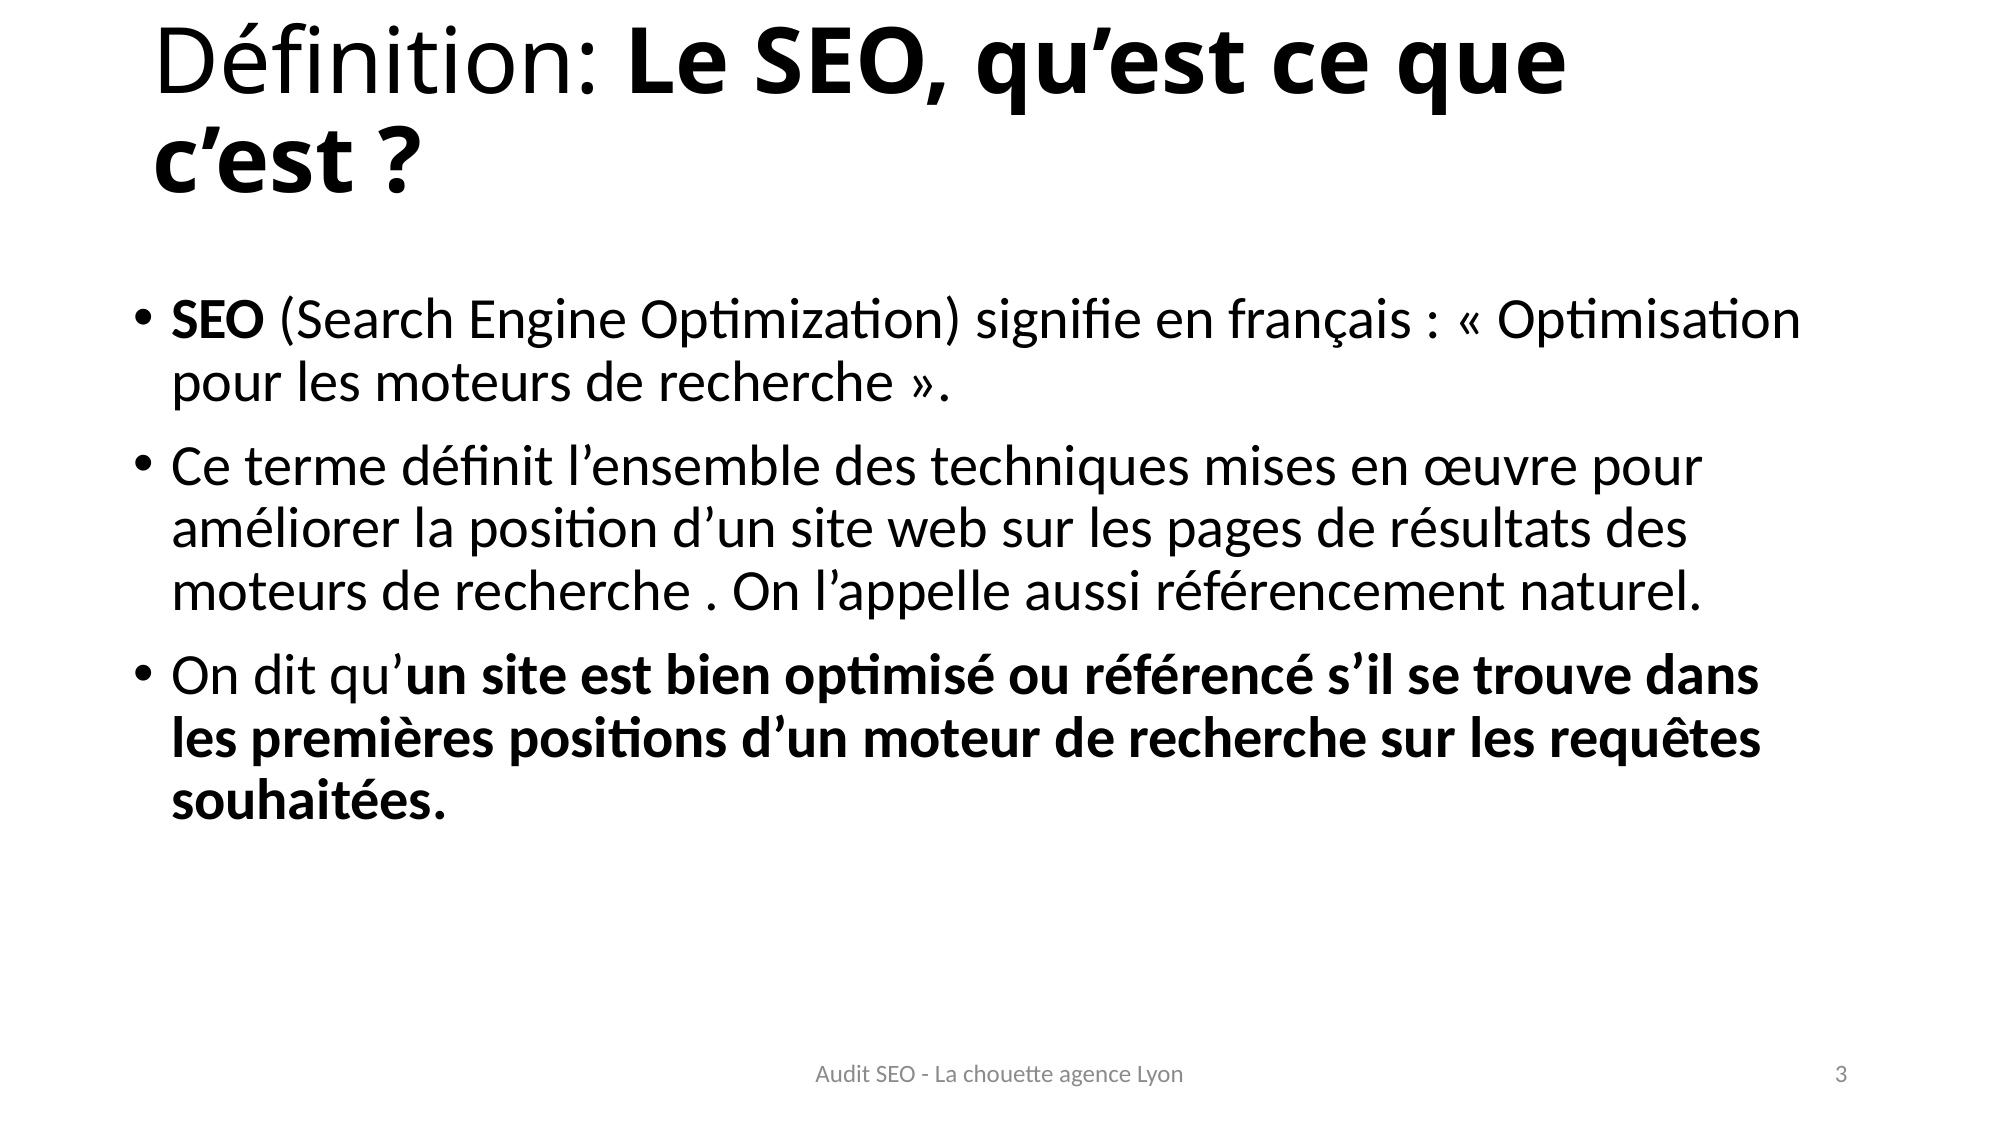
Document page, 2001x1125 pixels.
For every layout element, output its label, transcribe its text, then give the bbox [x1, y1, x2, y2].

title Définition: Le SEO, qu’est ce que c’est ? [137, 59, 1863, 278]
footer Audit SEO - La chouette agence Lyon [662, 1042, 1338, 1103]
slide_number 3 [1412, 1042, 1863, 1103]
list SEO (Search Engine Optimization) signifie en français : « Optimisation pour les moteurs de recherche ». Ce terme définit l’ensemble des techniques mises en œuvre pour améliorer la position d’un site web sur les pages de résultats des moteurs de recherche . On l’appelle aussi référencement naturel. On dit qu’un site est bien optimisé ou référencé s’il se trouve dans les premières positions d’un moteur de recherche sur les requêtes souhaitées. [118, 280, 1844, 995]
